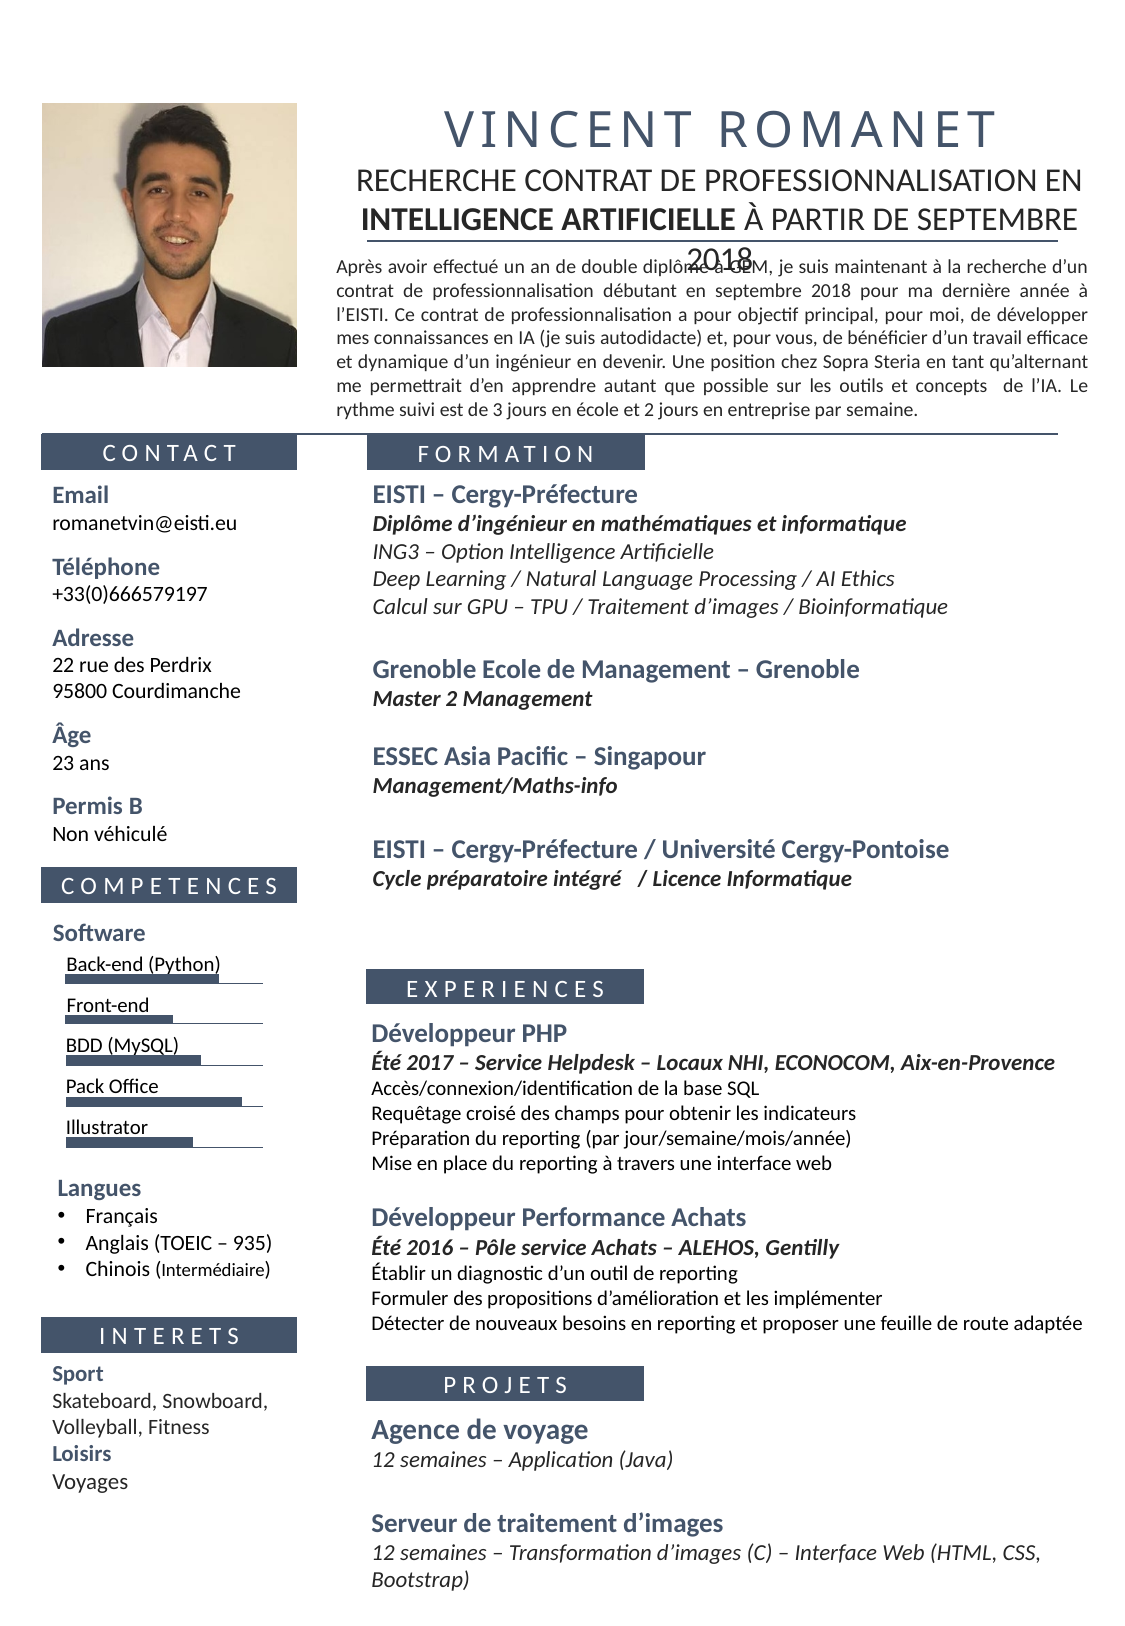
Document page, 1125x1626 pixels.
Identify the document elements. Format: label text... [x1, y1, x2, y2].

text_box Software [38, 909, 234, 954]
text_box INTERETS [41, 1317, 297, 1351]
text_box PROJETS [366, 1366, 644, 1401]
text_box Agence de voyage 12 semaines – Application (Java) Serveur de traitement d’images 12 semaines – Transformation d’images (C) – Interface Web (HTML, CSS, Bootstrap) [356, 1402, 1111, 1612]
text_box CONTACT [41, 434, 297, 470]
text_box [50, 1066, 263, 1106]
text_box FORMATION [367, 435, 645, 468]
text_box VINCENT ROMANET Recherche contrat de professionnalisation en intelligence artificielle à partir de septembre 2018 [328, 90, 1112, 285]
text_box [50, 1024, 263, 1066]
text_box Après avoir effectué un an de double diplôme à GEM, je suis maintenant à la recherche d’un contrat de professionnalisation débutant en septembre 2018 pour ma dernière année à l’EISTI. Ce contrat de professionnalisation a pour objectif principal, pour moi, de développer mes connaissances en IA (je suis autodidacte) et, pour vous, de bénéficier d’un travail efficace et dynamique d’un ingénieur en devenir. Une position chez Sopra Steria en tant qu’alternant me permettrait d’en apprendre autant que possible sur les outils et concepts de l’IA. Le rythme suivi est de 3 jours en école et 2 jours en entreprise par semaine. [321, 246, 1105, 428]
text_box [50, 1106, 263, 1148]
text_box Email romanetvin@eisti.eu Téléphone +33(0)666579197 Adresse 22 rue des Perdrix 95800 Courdimanche Âge 23 ans Permis B Non véhiculé [37, 471, 338, 906]
text_box COMPETENCES [41, 867, 297, 903]
text_box EXPERIENCES [366, 969, 644, 1004]
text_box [51, 983, 263, 1024]
text_box Sport Skateboard, Snowboard, Volleyball, Fitness Loisirs Voyages [37, 1351, 317, 1526]
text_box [51, 943, 263, 983]
text_box Développeur PHP Été 2017 – Service Helpdesk – Locaux NHI, ECONOCOM, Aix-en-Provence Accès/connexion/identification de la base SQL Requêtage croisé des champs pour obtenir les indicateurs Préparation du reporting (par jour/semaine/mois/année) Mise en place du reporting à travers une interface web Développeur Performance Achats Été 2016 – Pôle service Achats – ALEHOS, Gentilly Établir un diagnostic d’un outil de reporting Formuler des propositions d’amélioration et les implémenter Détecter de nouveaux besoins en reporting et proposer une feuille de route adaptée [356, 1007, 1111, 1352]
text_box Langues Français Anglais (TOEIC – 935) Chinois (Intermédiaire) [42, 1119, 297, 1288]
picture [42, 103, 297, 367]
text_box EISTI – Cergy-Préfecture Diplôme d’ingénieur en mathématiques et informatique ING3 – Option Intelligence Artificielle Deep Learning / Natural Language Processing / AI Ethics Calcul sur GPU – TPU / Traitement d’images / Bioinformatique Grenoble Ecole de Management – Grenoble Master 2 Management ESSEC Asia Pacific – Singapour Management/Maths-info EISTI – Cergy-Préfecture / Université Cergy-Pontoise Cycle préparatoire intégré / Licence Informatique [357, 468, 1112, 961]
